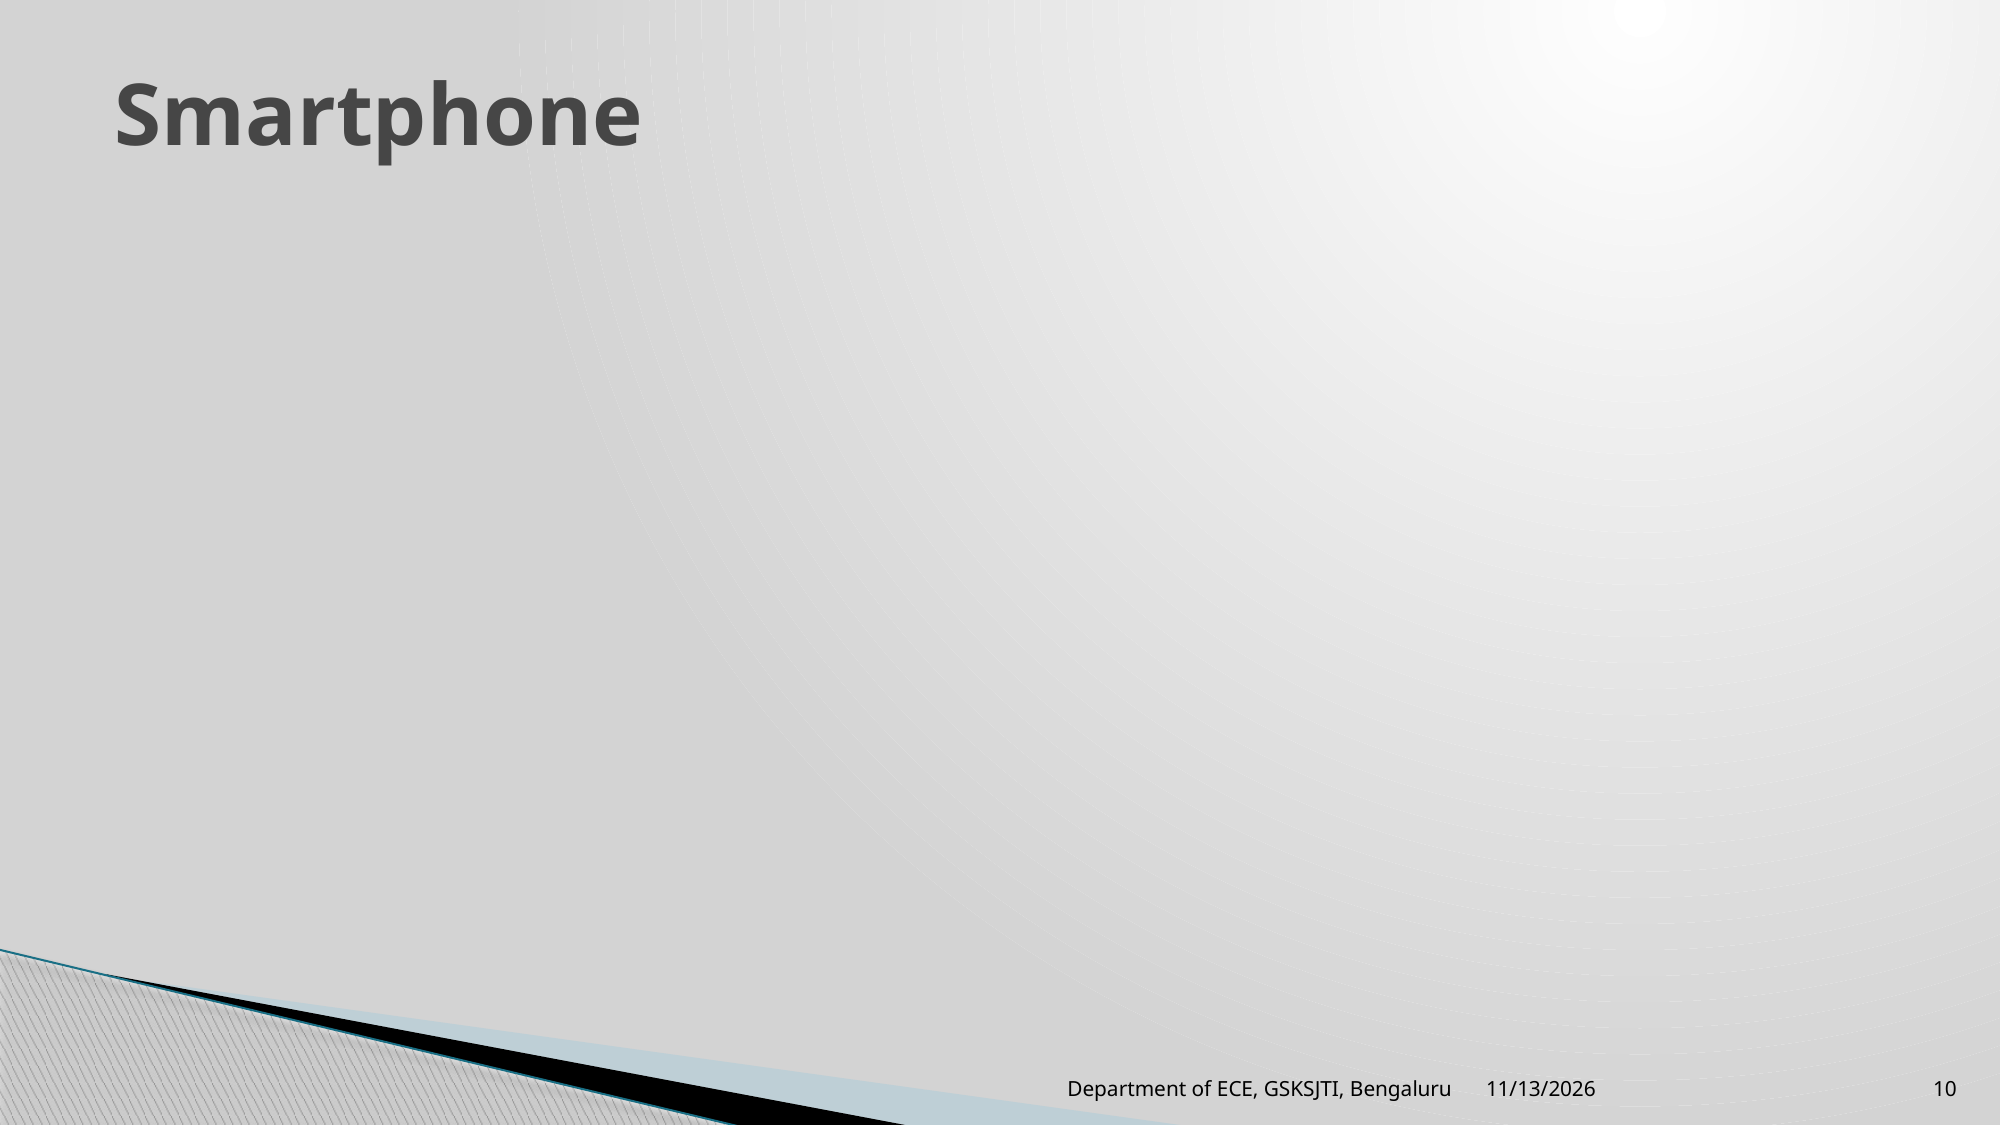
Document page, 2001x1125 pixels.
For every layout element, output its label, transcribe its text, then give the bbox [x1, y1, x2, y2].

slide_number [1473, 1051, 1891, 1112]
slide_number 10 [1891, 1051, 1972, 1112]
title Smartphone [99, 45, 1900, 178]
footer Department of ECE, GSKSJTI, Bengaluru [957, 1051, 1473, 1112]
